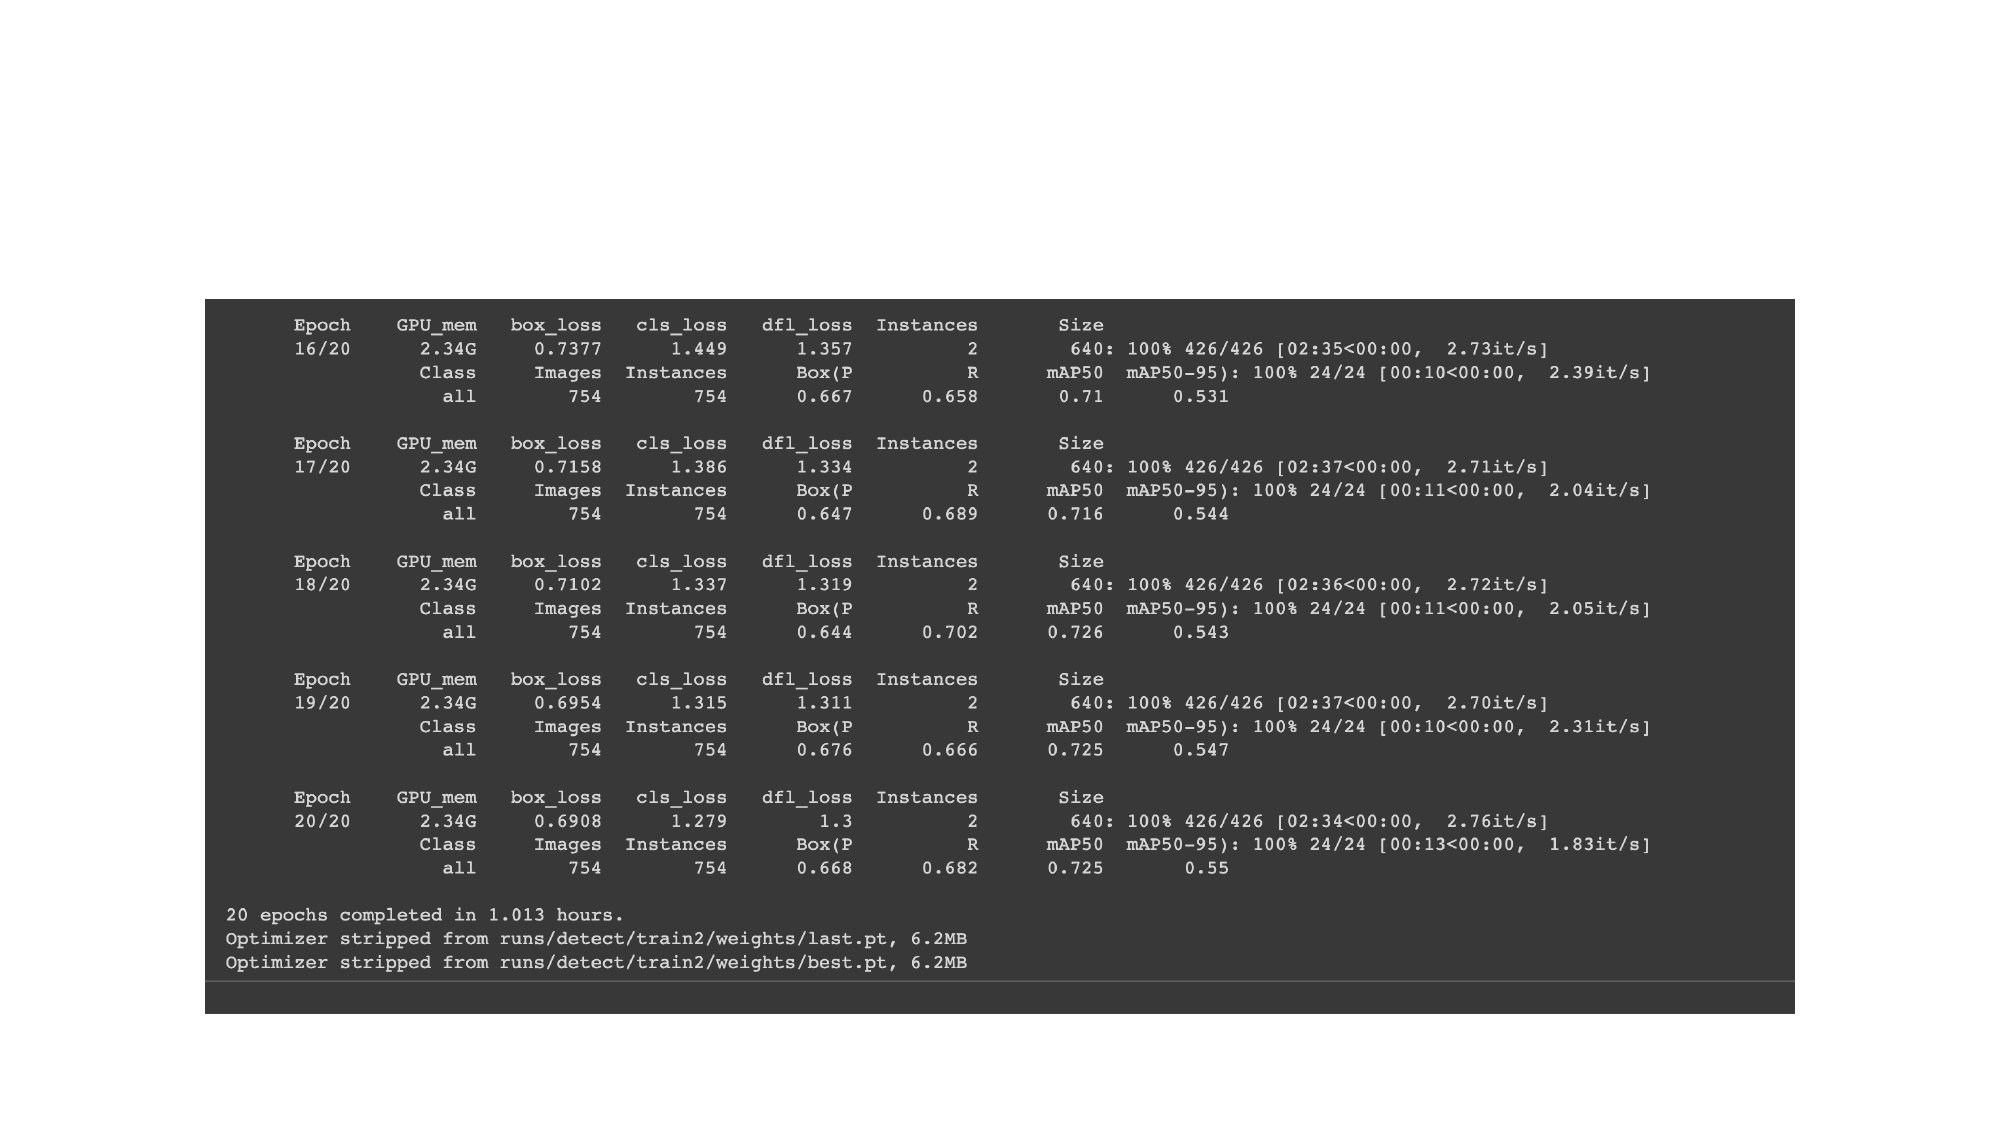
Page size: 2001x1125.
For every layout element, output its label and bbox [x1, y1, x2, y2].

list [205, 299, 1795, 1014]
